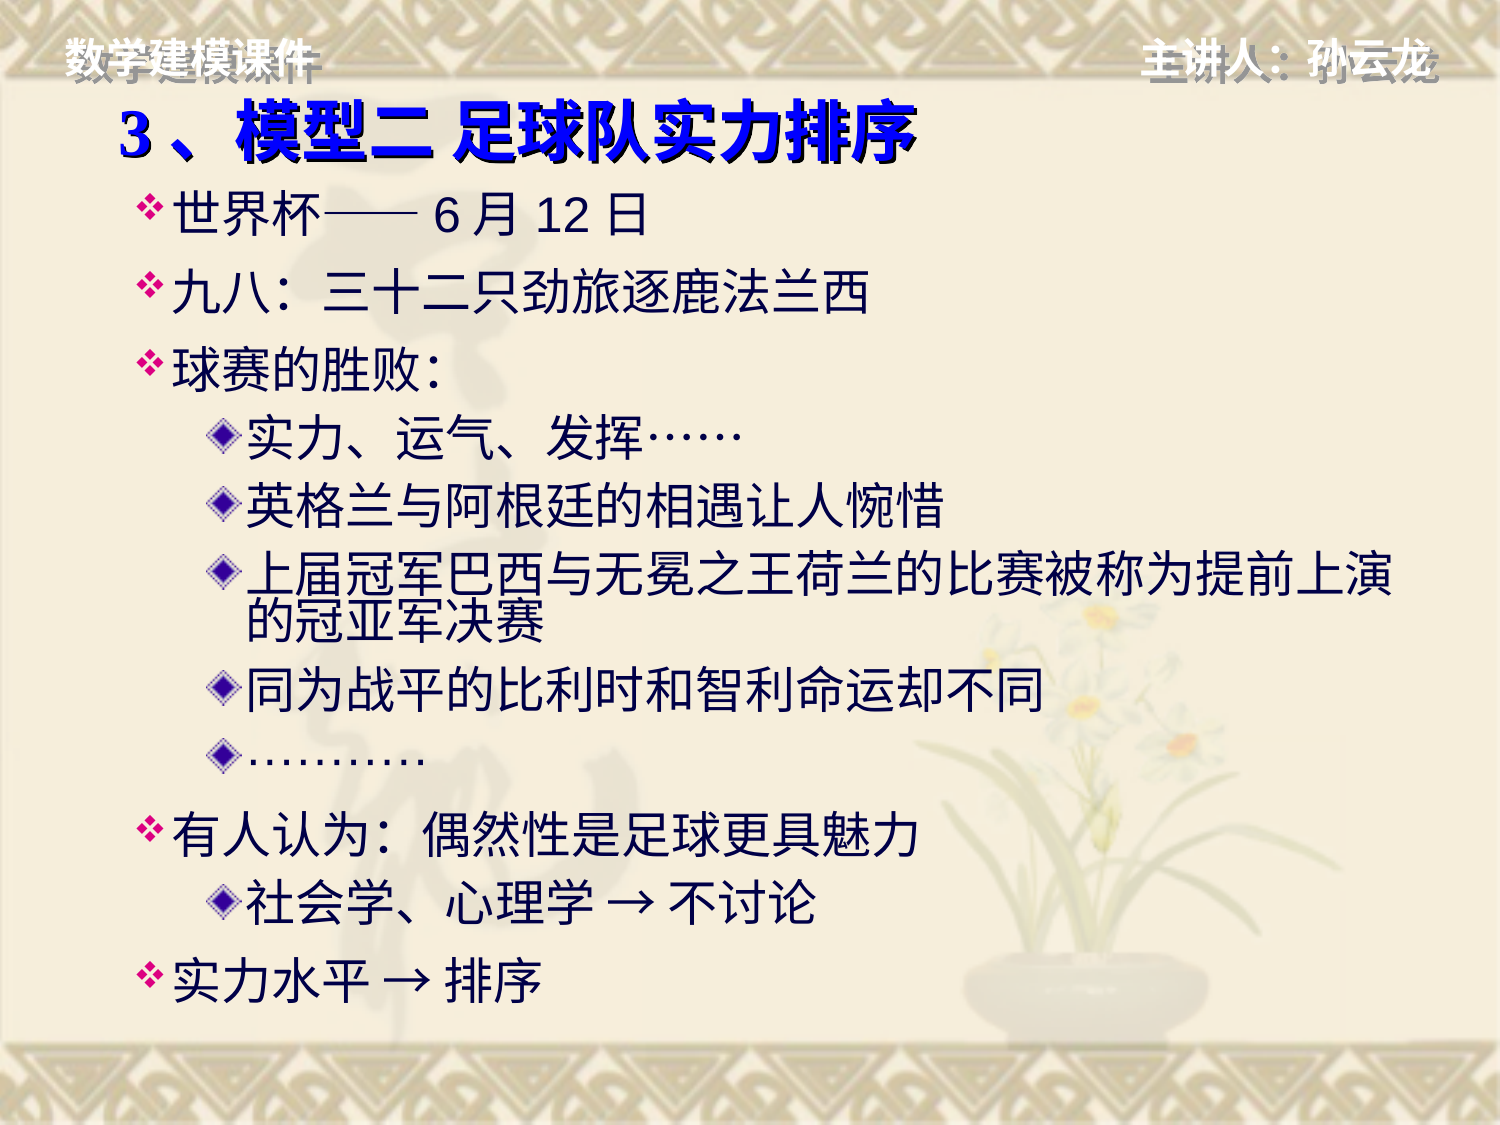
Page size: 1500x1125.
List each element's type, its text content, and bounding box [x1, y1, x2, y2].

title 3、模型二 足球队实力排序 [103, 90, 1291, 178]
picture [0, 0, 1500, 1125]
list 世界杯——6月12日 九八：三十二只劲旅逐鹿法兰西 球赛的胜败： 实力、运气、发挥…… 英格兰与阿根廷的相遇让人惋惜 上届冠军巴西与无冕之王荷兰的比赛被称为提前上演的冠亚军决赛 同为战平的比利时和智利命运却不同 ··········· 有人认为：偶然性是足球更具魅力 社会学、心理学 → 不讨论 实力水平 → 排序 [118, 186, 1441, 1064]
